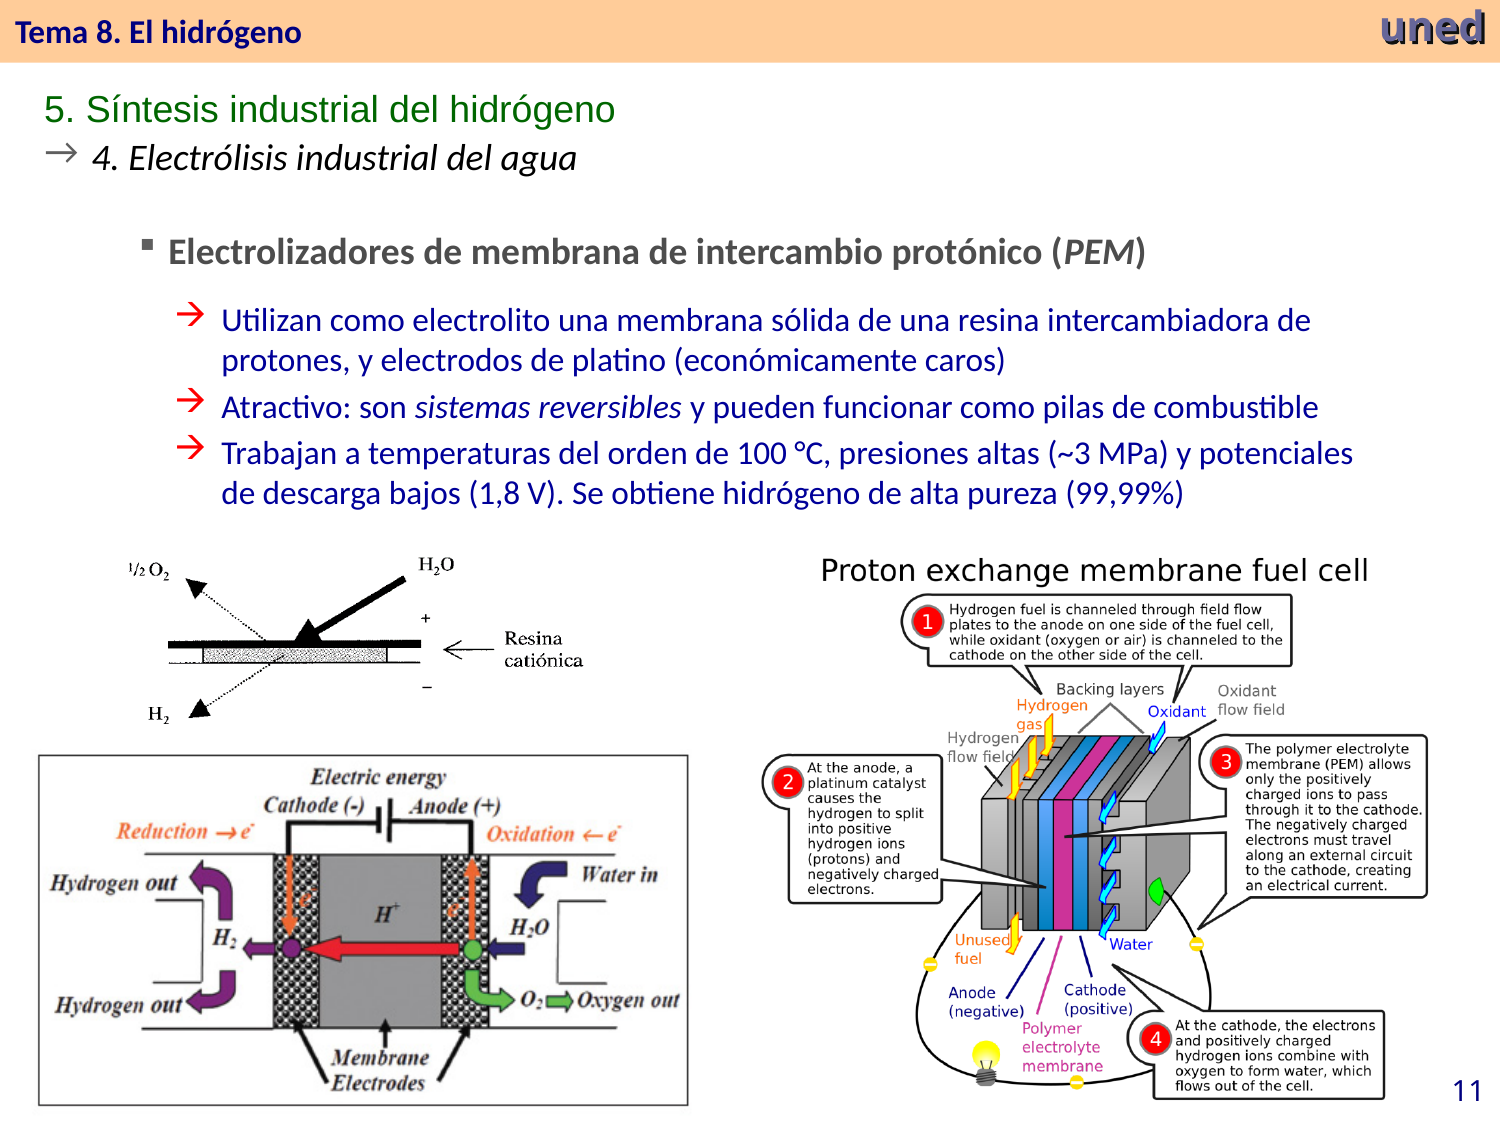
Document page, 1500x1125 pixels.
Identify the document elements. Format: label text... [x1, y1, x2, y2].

text_box Tema 8. El hidrógeno [0, 0, 1088, 61]
text_box [0, 0, 1500, 63]
text_box uned [1364, 0, 1500, 50]
text_box 4. Electrólisis industrial del agua [29, 125, 1282, 186]
text_box Utilizan como electrolito una membrana sólida de una resina intercambiadora de protones, y electrodos de platino (económicamente caros) Atractivo: son sistemas reversibles y pueden funcionar como pilas de combustible Trabajan a temperaturas del orden de 100 °C, presiones altas (~3 MPa) y potenciales de descarga bajos (1,8 V). Se obtiene hidrógeno de alta pureza (99,99%) [159, 290, 1400, 519]
picture [30, 749, 696, 1118]
picture [755, 550, 1434, 1106]
text_box 11 [1399, 1059, 1500, 1125]
text_box 5. Síntesis industrial del hidrógeno [29, 78, 1168, 125]
text_box Electrolizadores de membrana de intercambio protónico (PEM) [123, 219, 1388, 281]
picture [123, 547, 590, 730]
